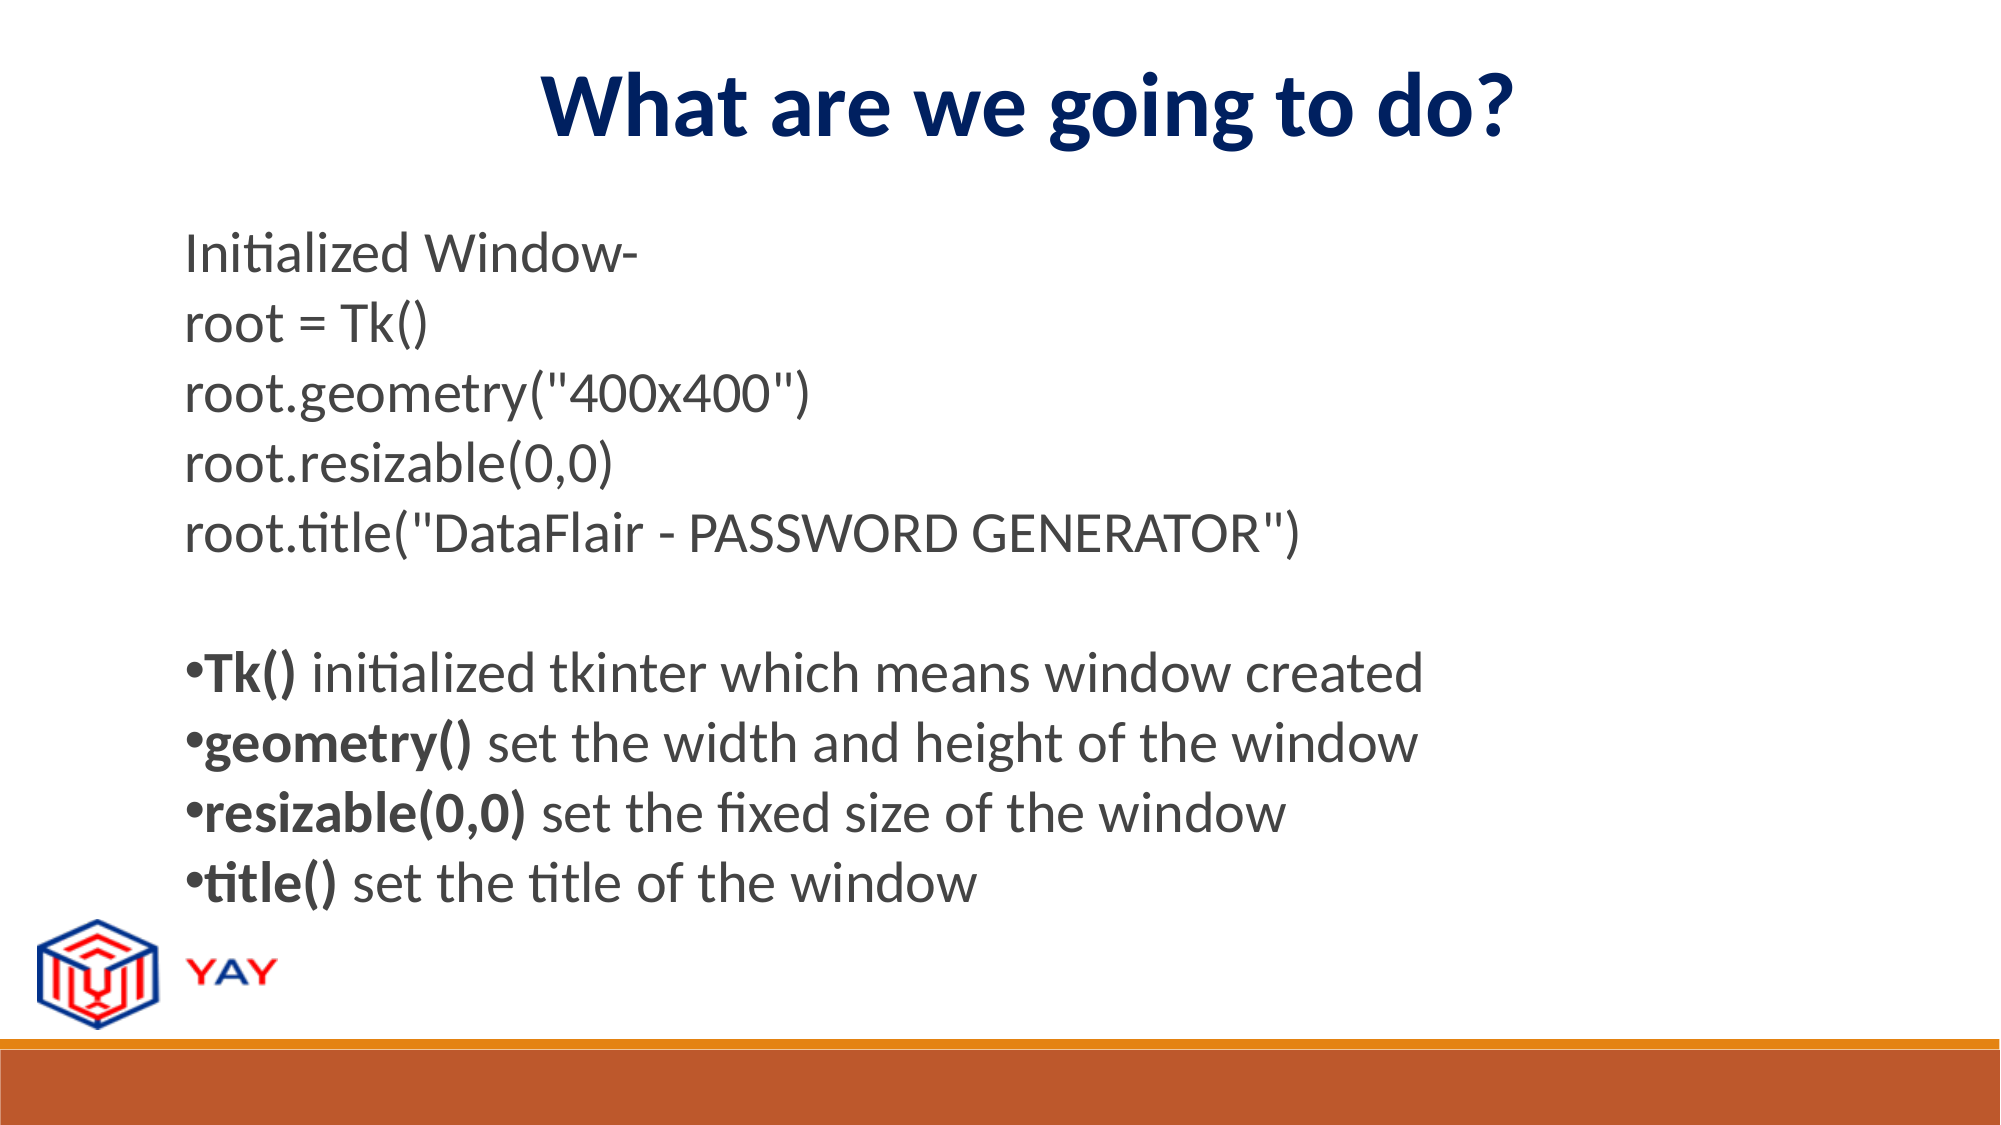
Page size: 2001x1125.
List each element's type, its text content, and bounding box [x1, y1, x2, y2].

text_box What are we going to do? [525, 37, 1563, 163]
picture [36, 919, 279, 1030]
text_box Initialized Window- root = Tk() root.geometry("400x400") root.resizable(0,0) root.title("DataFlair - PASSWORD GENERATOR") Tk() initialized tkinter which means window created geometry() set the width and height of the window resizable(0,0) set the fixed size of the window title() set the title of the window [169, 207, 2000, 1062]
